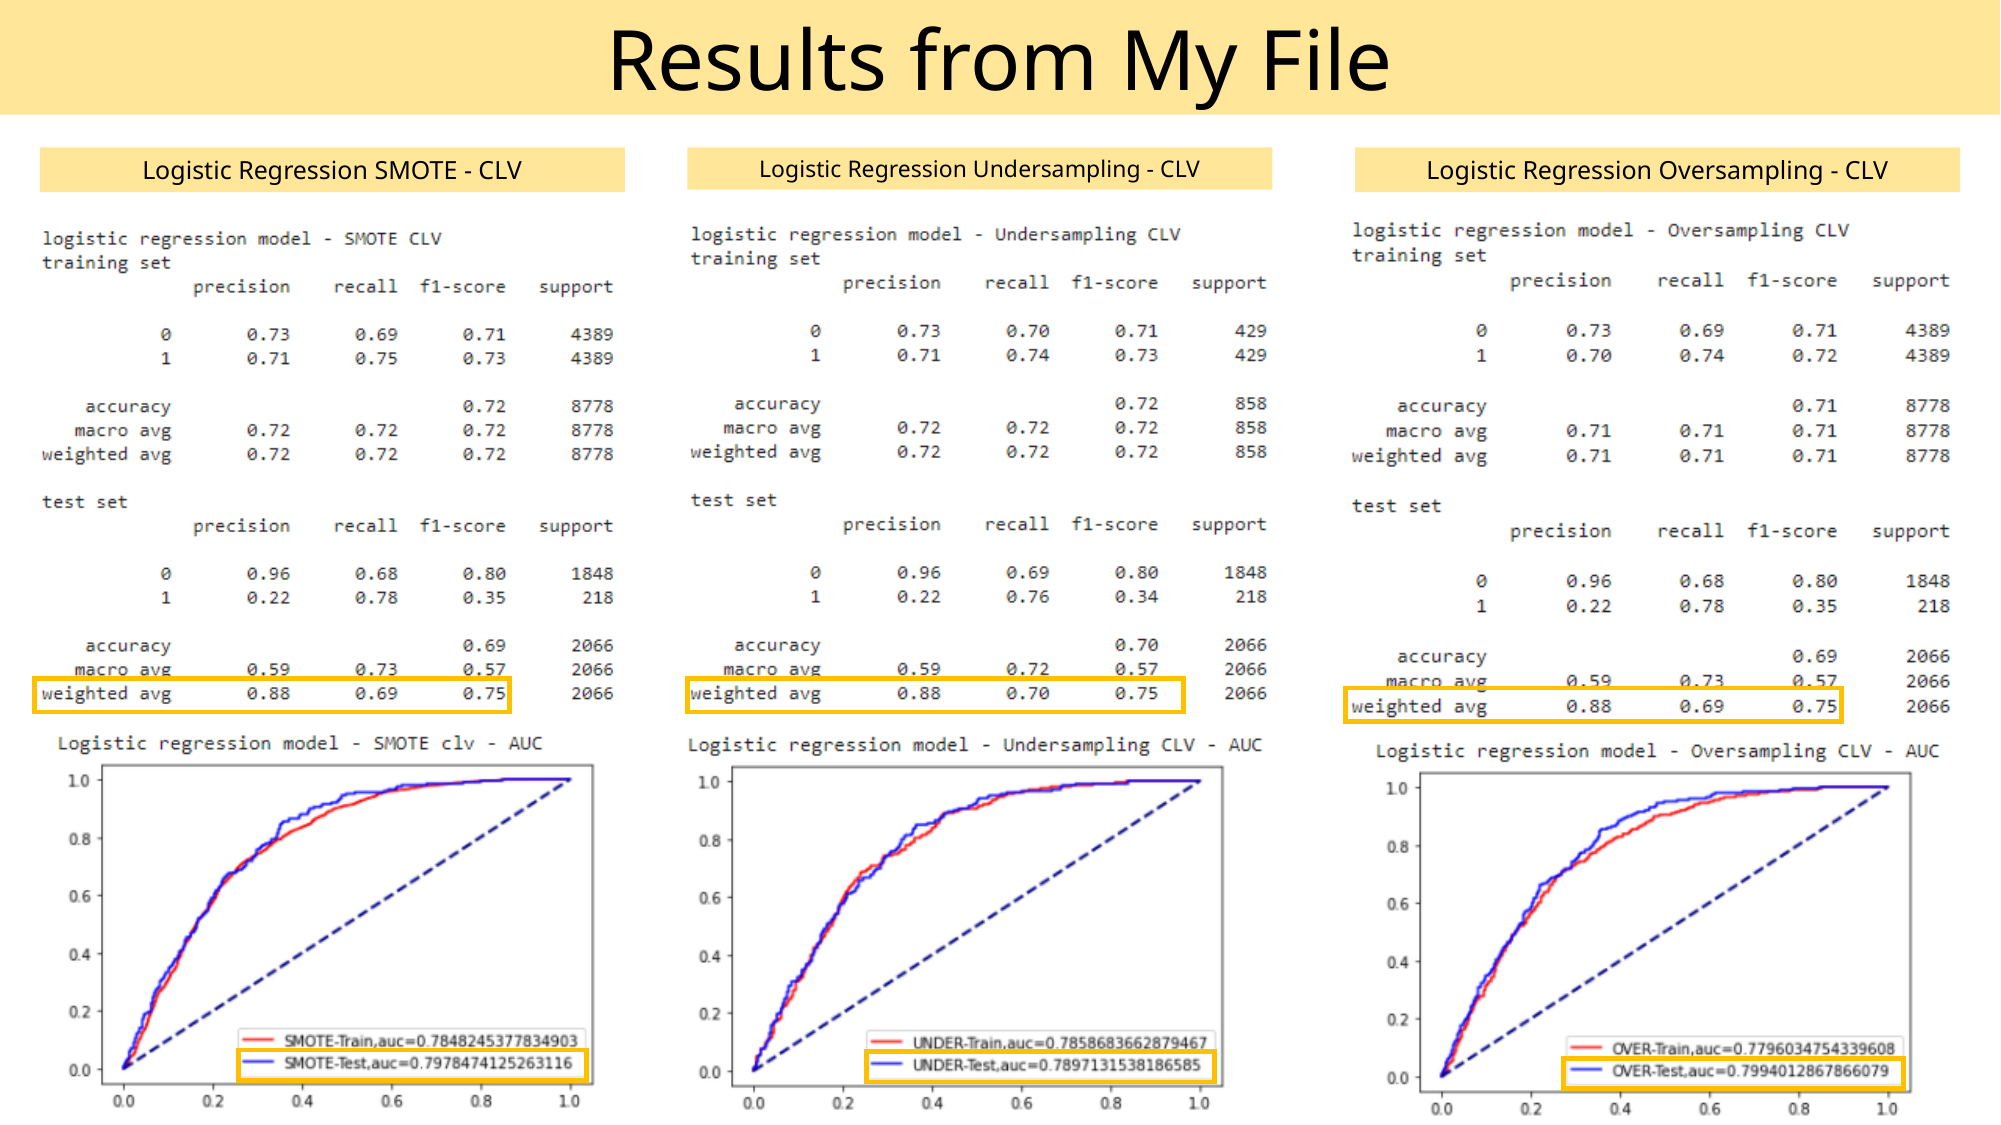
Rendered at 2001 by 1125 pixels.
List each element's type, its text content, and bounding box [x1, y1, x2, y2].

text_box Logistic Regression SMOTE - CLV [39, 147, 625, 193]
text_box [686, 678, 1184, 713]
text_box Results from My File [0, 0, 2000, 115]
picture [687, 221, 1283, 710]
picture [53, 731, 612, 1125]
text_box Logistic Regression Oversampling - CLV [1355, 147, 1961, 193]
picture [1345, 207, 1970, 730]
text_box Logistic Regression Undersampling - CLV [687, 147, 1273, 190]
picture [680, 731, 1273, 1124]
picture [34, 224, 631, 713]
picture [1367, 734, 1947, 1125]
